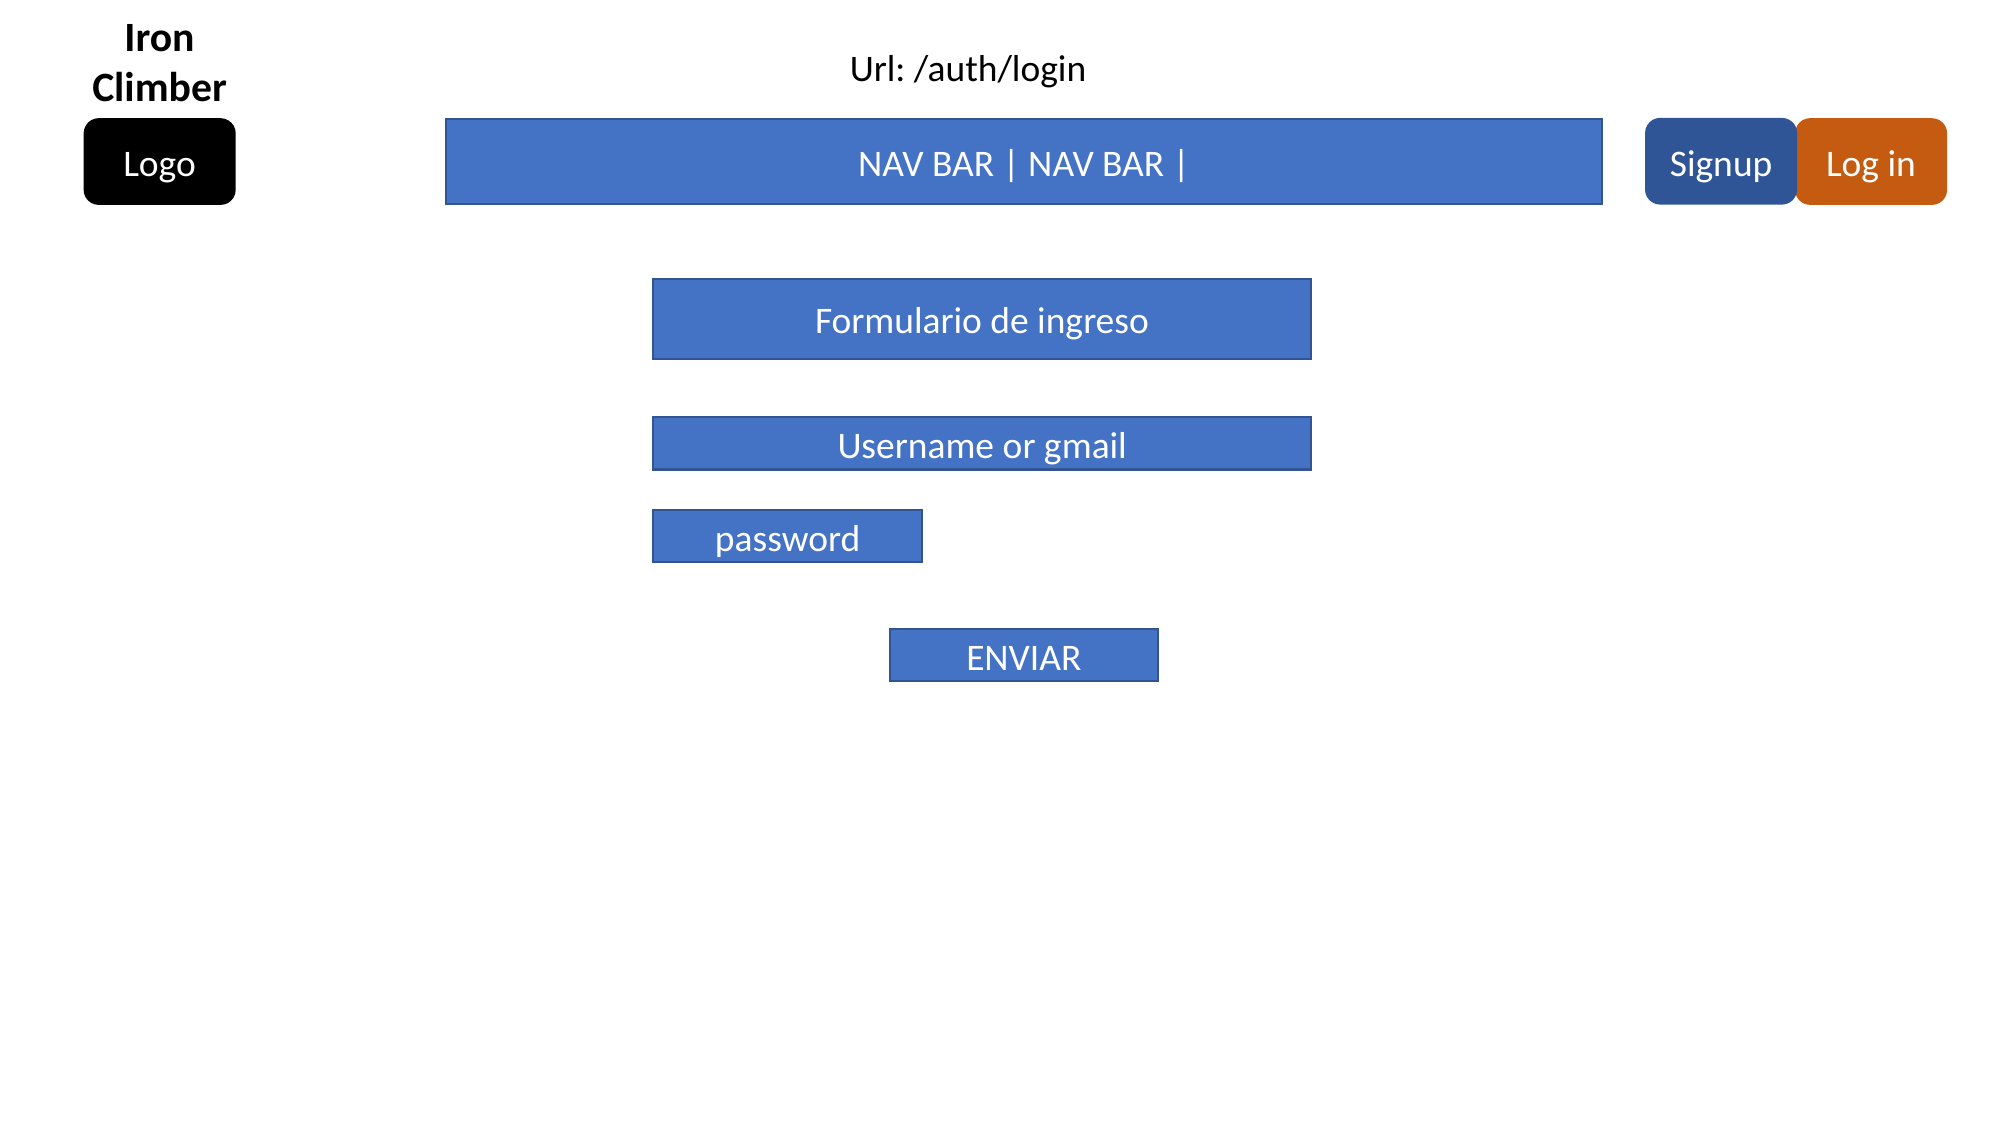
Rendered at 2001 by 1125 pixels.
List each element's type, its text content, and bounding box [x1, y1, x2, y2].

text_box Signup [1645, 117, 1798, 205]
text_box password [652, 509, 923, 563]
text_box Iron Climber [77, 2, 242, 118]
text_box Username or gmail [652, 416, 1312, 471]
text_box ENVIAR [889, 628, 1159, 682]
text_box Url: /auth/login [835, 36, 1102, 97]
text_box Logo [83, 118, 236, 205]
text_box Formulario de ingreso [652, 278, 1312, 360]
text_box Log in [1796, 118, 1948, 205]
text_box NAV BAR | NAV BAR | [445, 118, 1603, 205]
